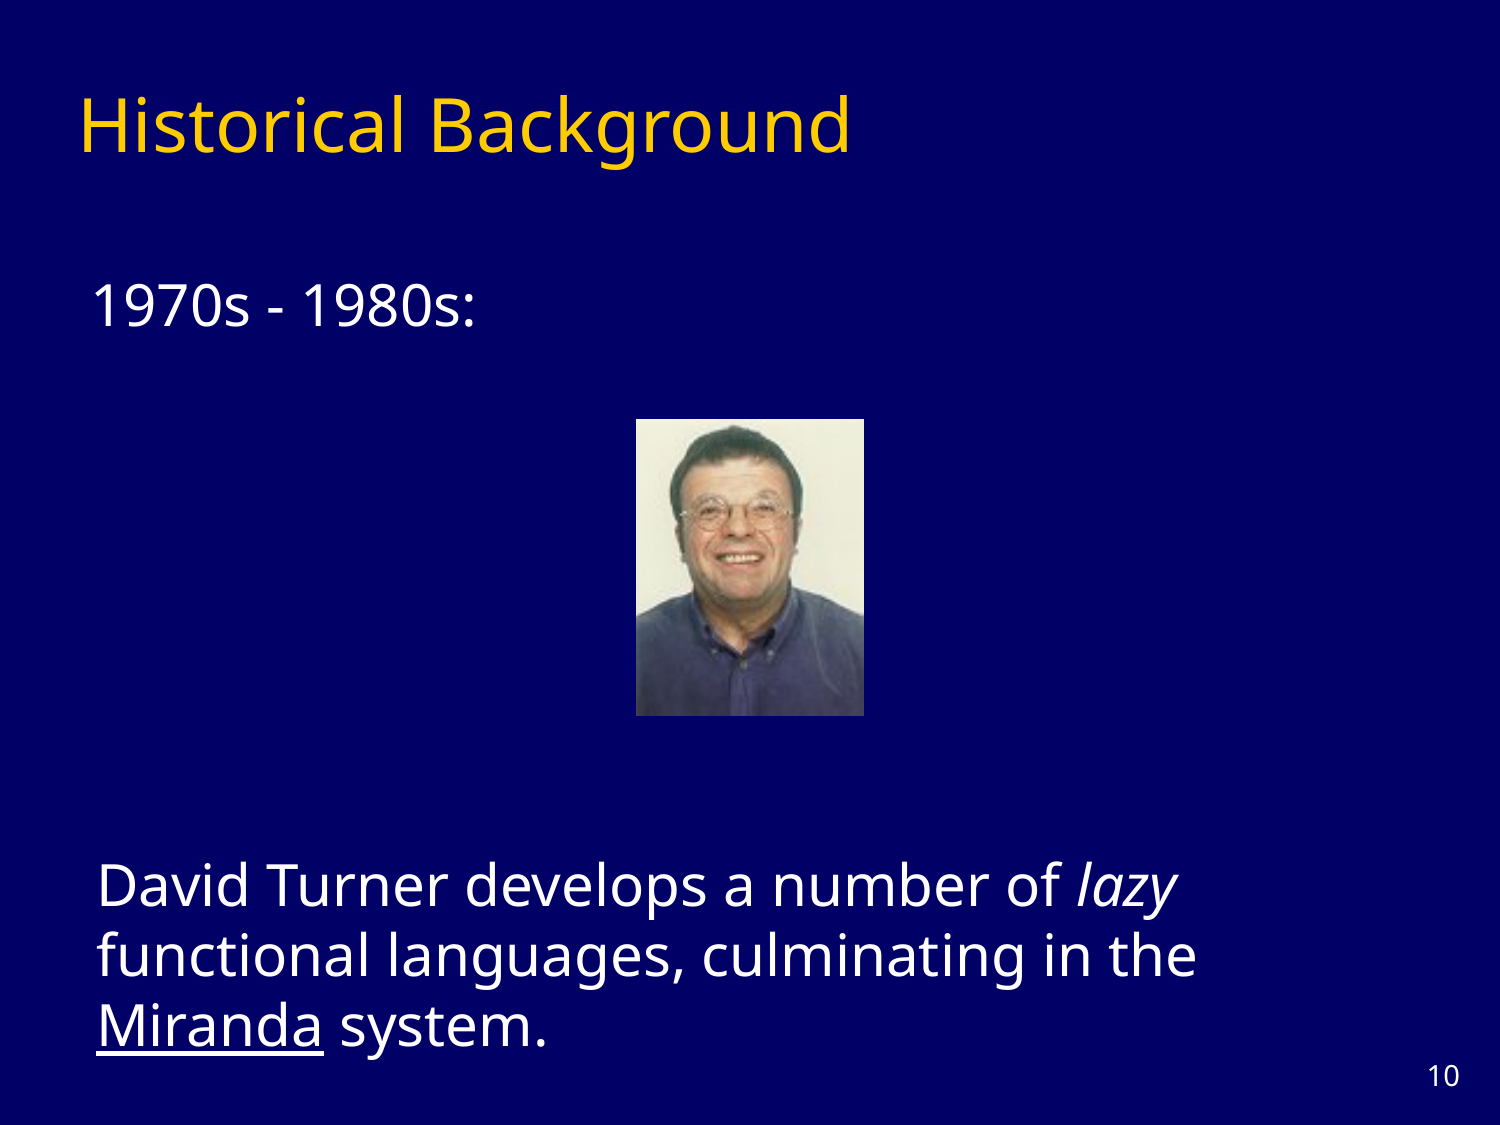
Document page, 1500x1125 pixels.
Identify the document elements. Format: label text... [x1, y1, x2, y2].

text_box David Turner develops a number of lazy functional languages, culminating in the Miranda system. [81, 841, 1416, 1066]
picture [636, 419, 864, 717]
text_box 9 [1374, 1050, 1475, 1100]
title Historical Background [62, 62, 1338, 175]
text_box 1970s - 1980s: [75, 261, 492, 346]
